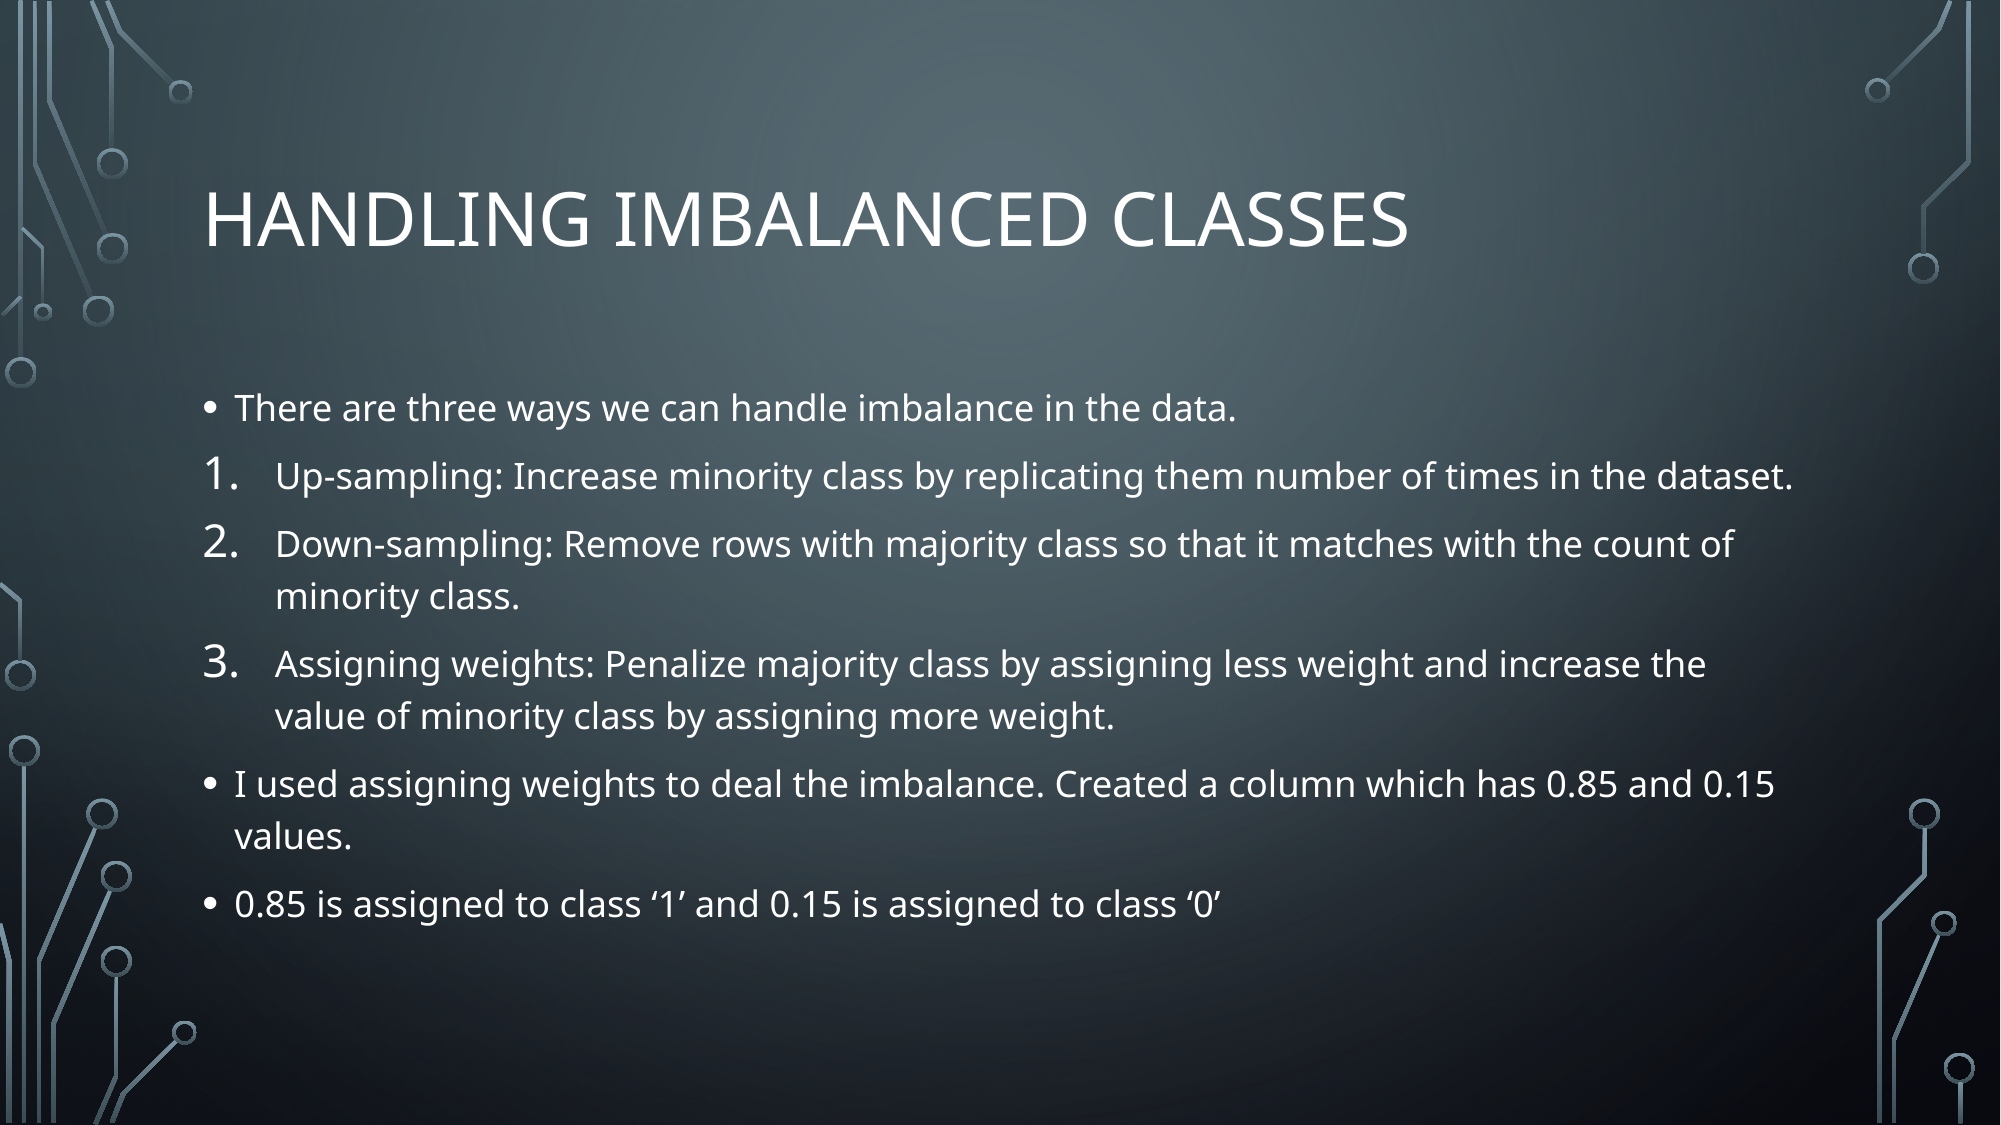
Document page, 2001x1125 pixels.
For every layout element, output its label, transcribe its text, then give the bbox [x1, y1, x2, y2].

list There are three ways we can handle imbalance in the data. Up-sampling: Increase minority class by replicating them number of times in the dataset. Down-sampling: Remove rows with majority class so that it matches with the count of minority class. Assigning weights: Penalize majority class by assigning less weight and increase the value of minority class by assigning more weight. I used assigning weights to deal the imbalance. Created a column which has 0.85 and 0.15 values. 0.85 is assigned to class ‘1’ and 0.15 is assigned to class ‘0’ [187, 369, 1813, 950]
title Handling imbalanced classes [187, 101, 1813, 344]
